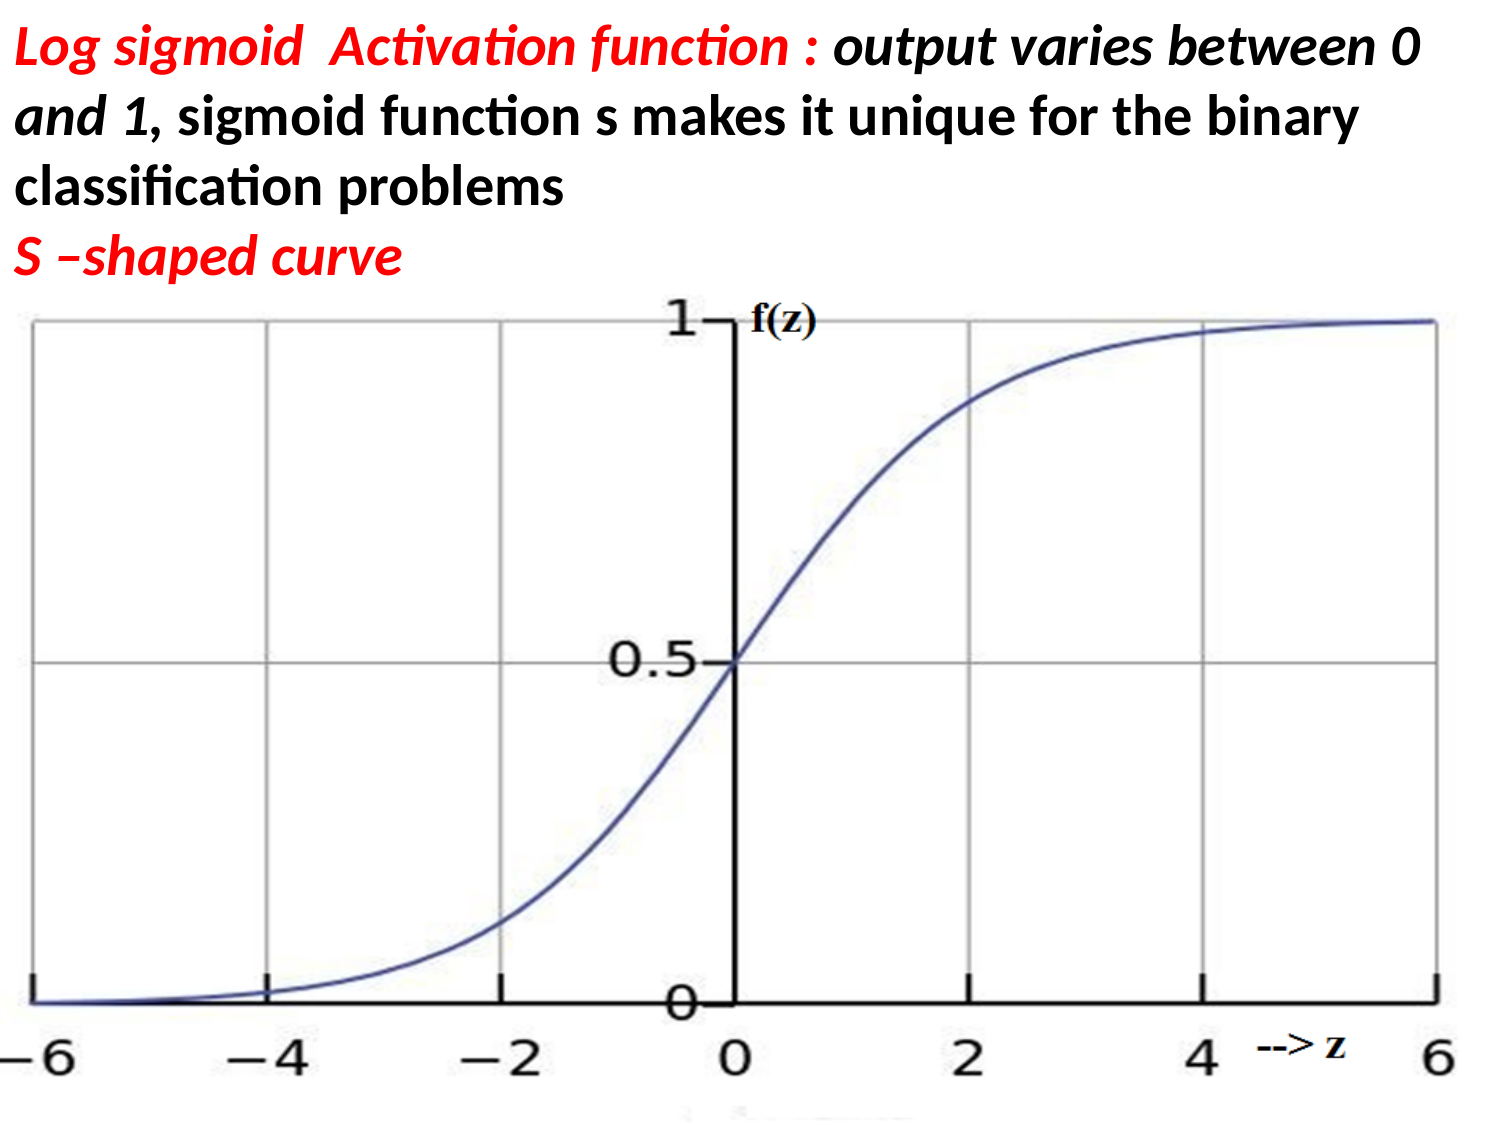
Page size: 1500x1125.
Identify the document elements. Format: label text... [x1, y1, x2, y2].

text_box Log sigmoid Activation function : output varies between 0 and 1, sigmoid function s makes it unique for the binary classification problems S –shaped curve [0, 0, 1500, 287]
picture [0, 287, 1499, 1125]
